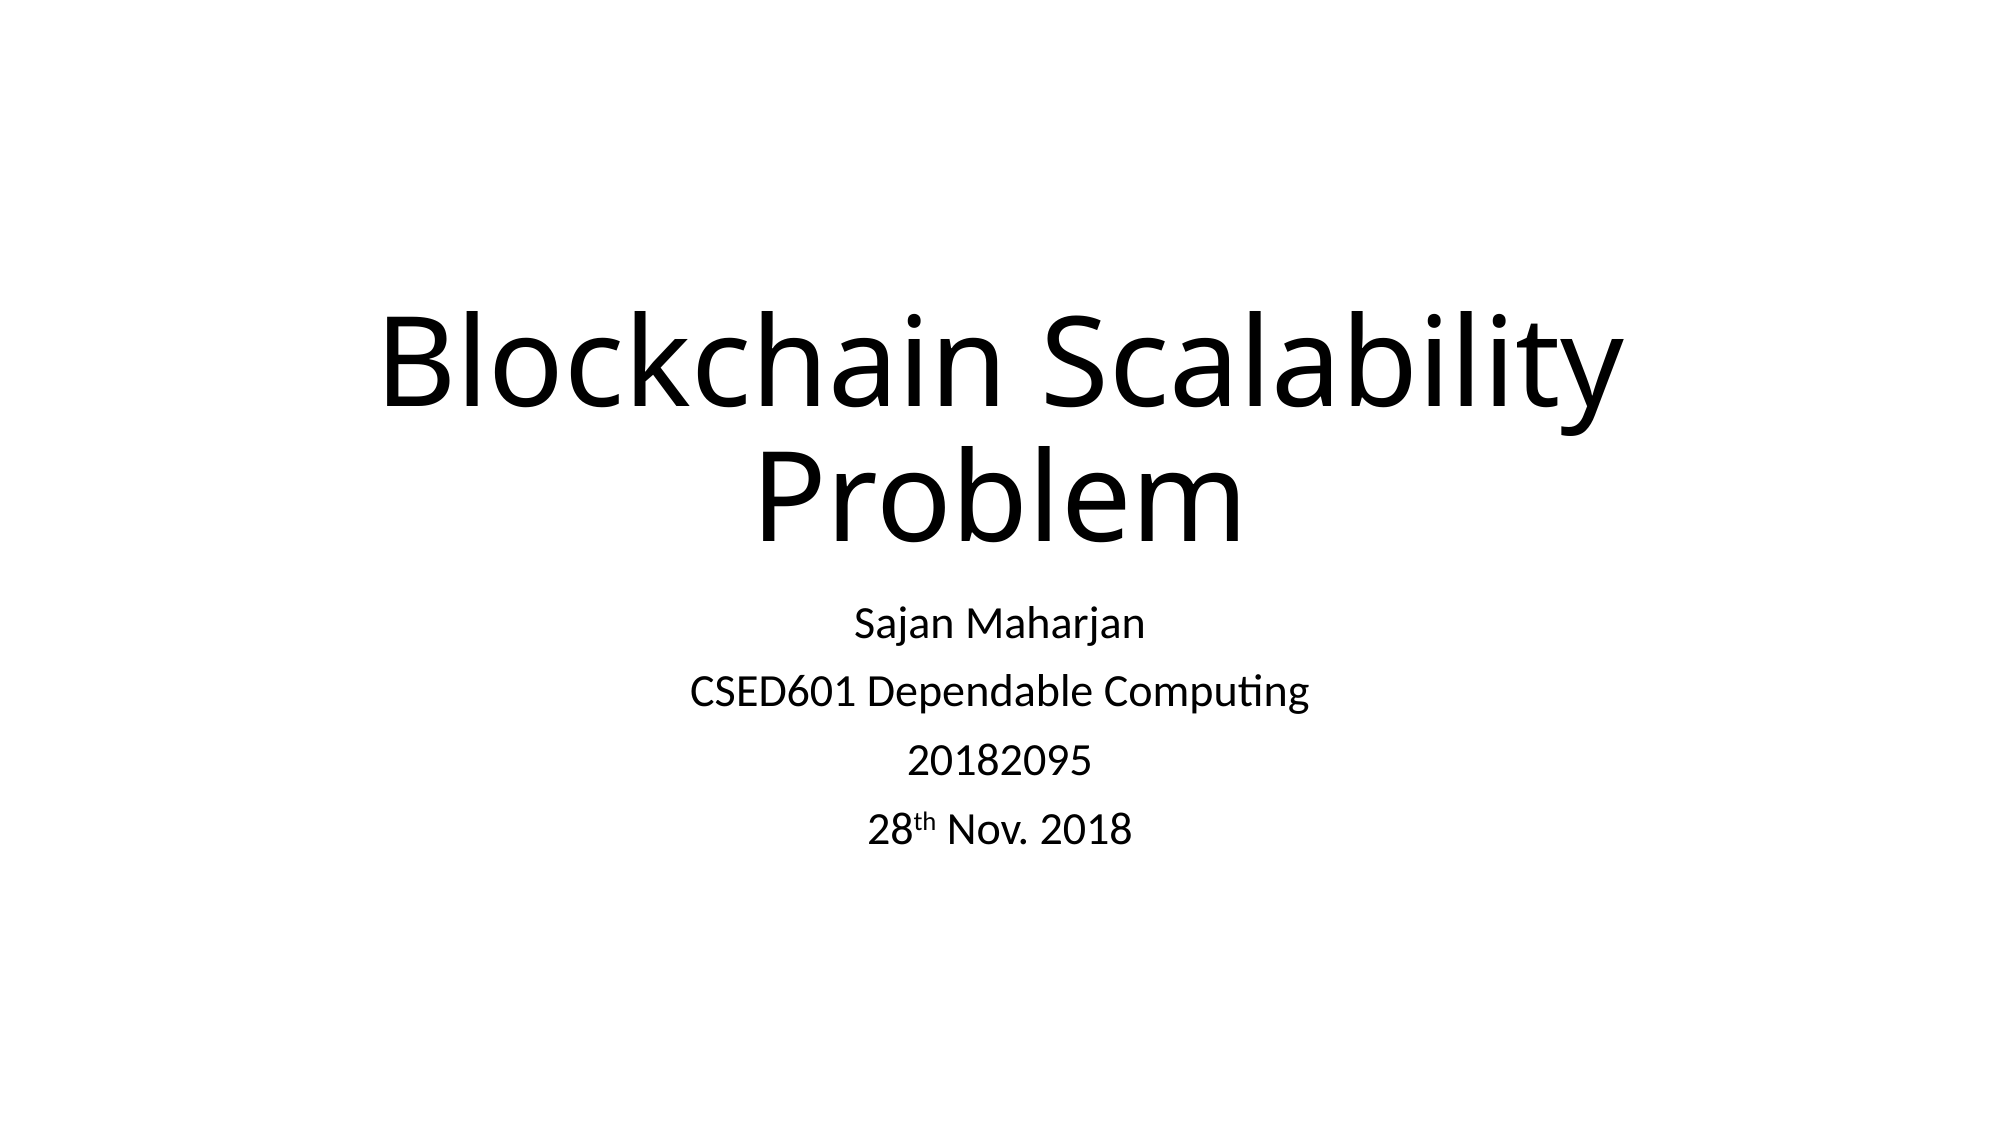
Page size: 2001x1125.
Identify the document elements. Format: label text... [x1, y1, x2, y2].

title Blockchain Scalability Problem [249, 184, 1750, 576]
subtitle Sajan Maharjan CSED601 Dependable Computing 20182095 28th Nov. 2018 [249, 590, 1750, 863]
